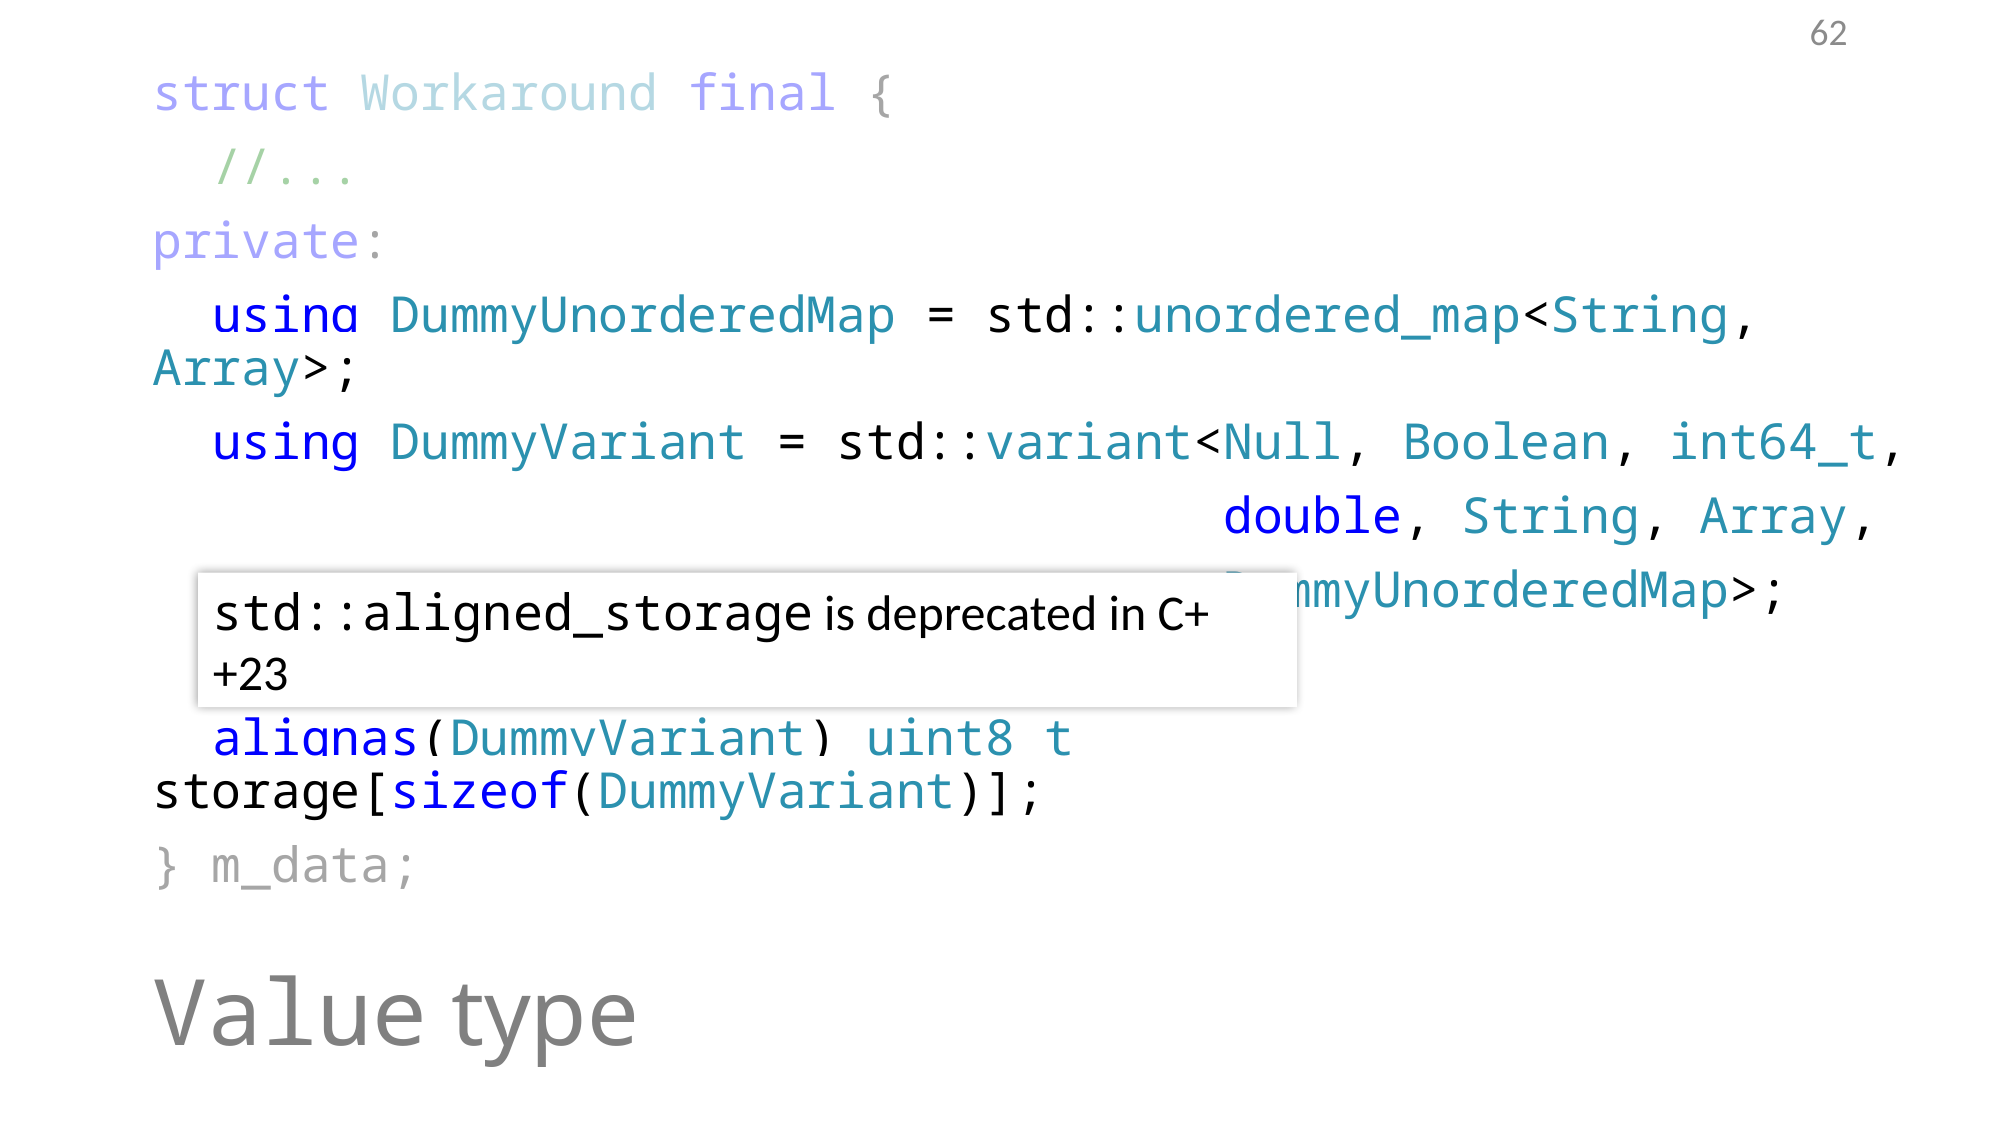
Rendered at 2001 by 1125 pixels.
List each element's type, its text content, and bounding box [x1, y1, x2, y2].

text_box std::aligned_storage is deprecated in C++23 [198, 572, 1297, 708]
title Value type [137, 908, 1863, 1125]
slide_number 62 [1412, 0, 1863, 60]
list struct Workaround final { //... private: using DummyUnorderedMap = std::unordered_map<String, Array>; using DummyVariant = std::variant<Null, Boolean, int64_t, double, String, Array, DummyUnorderedMap>; alignas(DummyVariant) uint8_t storage[sizeof(DummyVariant)]; } m_data; [137, 59, 2000, 908]
